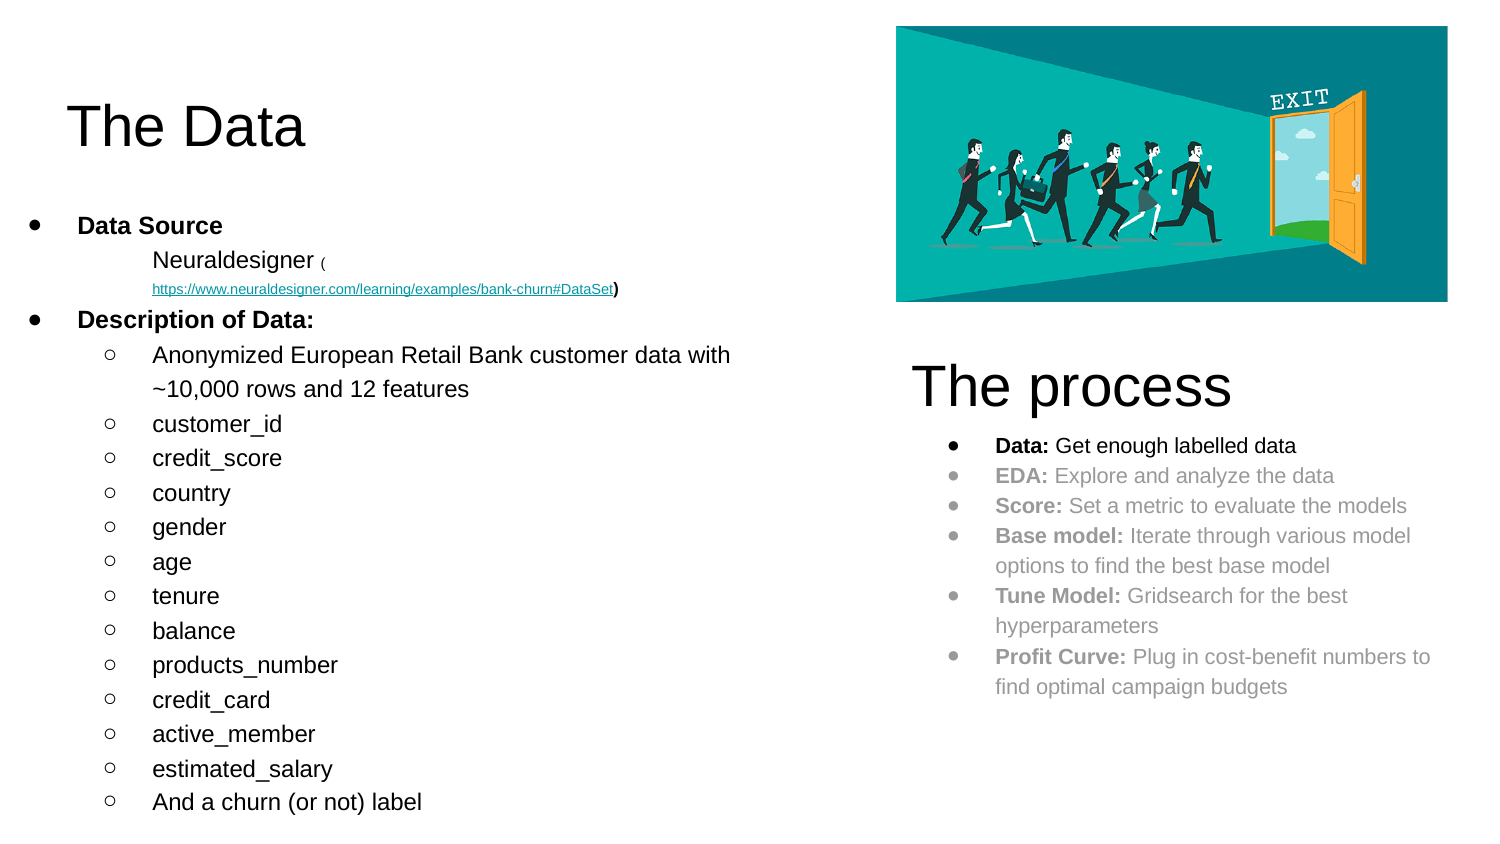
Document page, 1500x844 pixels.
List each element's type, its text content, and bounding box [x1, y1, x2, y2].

list Data Source Neuraldesigner (https://www.neuraldesigner.com/learning/examples/bank-churn#DataSet) Description of Data: Anonymized European Retail Bank customer data with ~10,000 rows and 12 features customer_id credit_score country gender age tenure balance products_number credit_card active_member estimated_salary And a churn (or not) label [0, 188, 780, 832]
title The Data [51, 72, 423, 167]
picture [896, 26, 1448, 302]
title The process [896, 333, 1448, 428]
list Data: Get enough labelled data EDA: Explore and analyze the data Score: Set a metric to evaluate the models Base model: Iterate through various model options to find the best base model Tune Model: Gridsearch for the best hyperparameters Profit Curve: Plug in cost-benefit numbers to find optimal campaign budgets [905, 412, 1448, 826]
